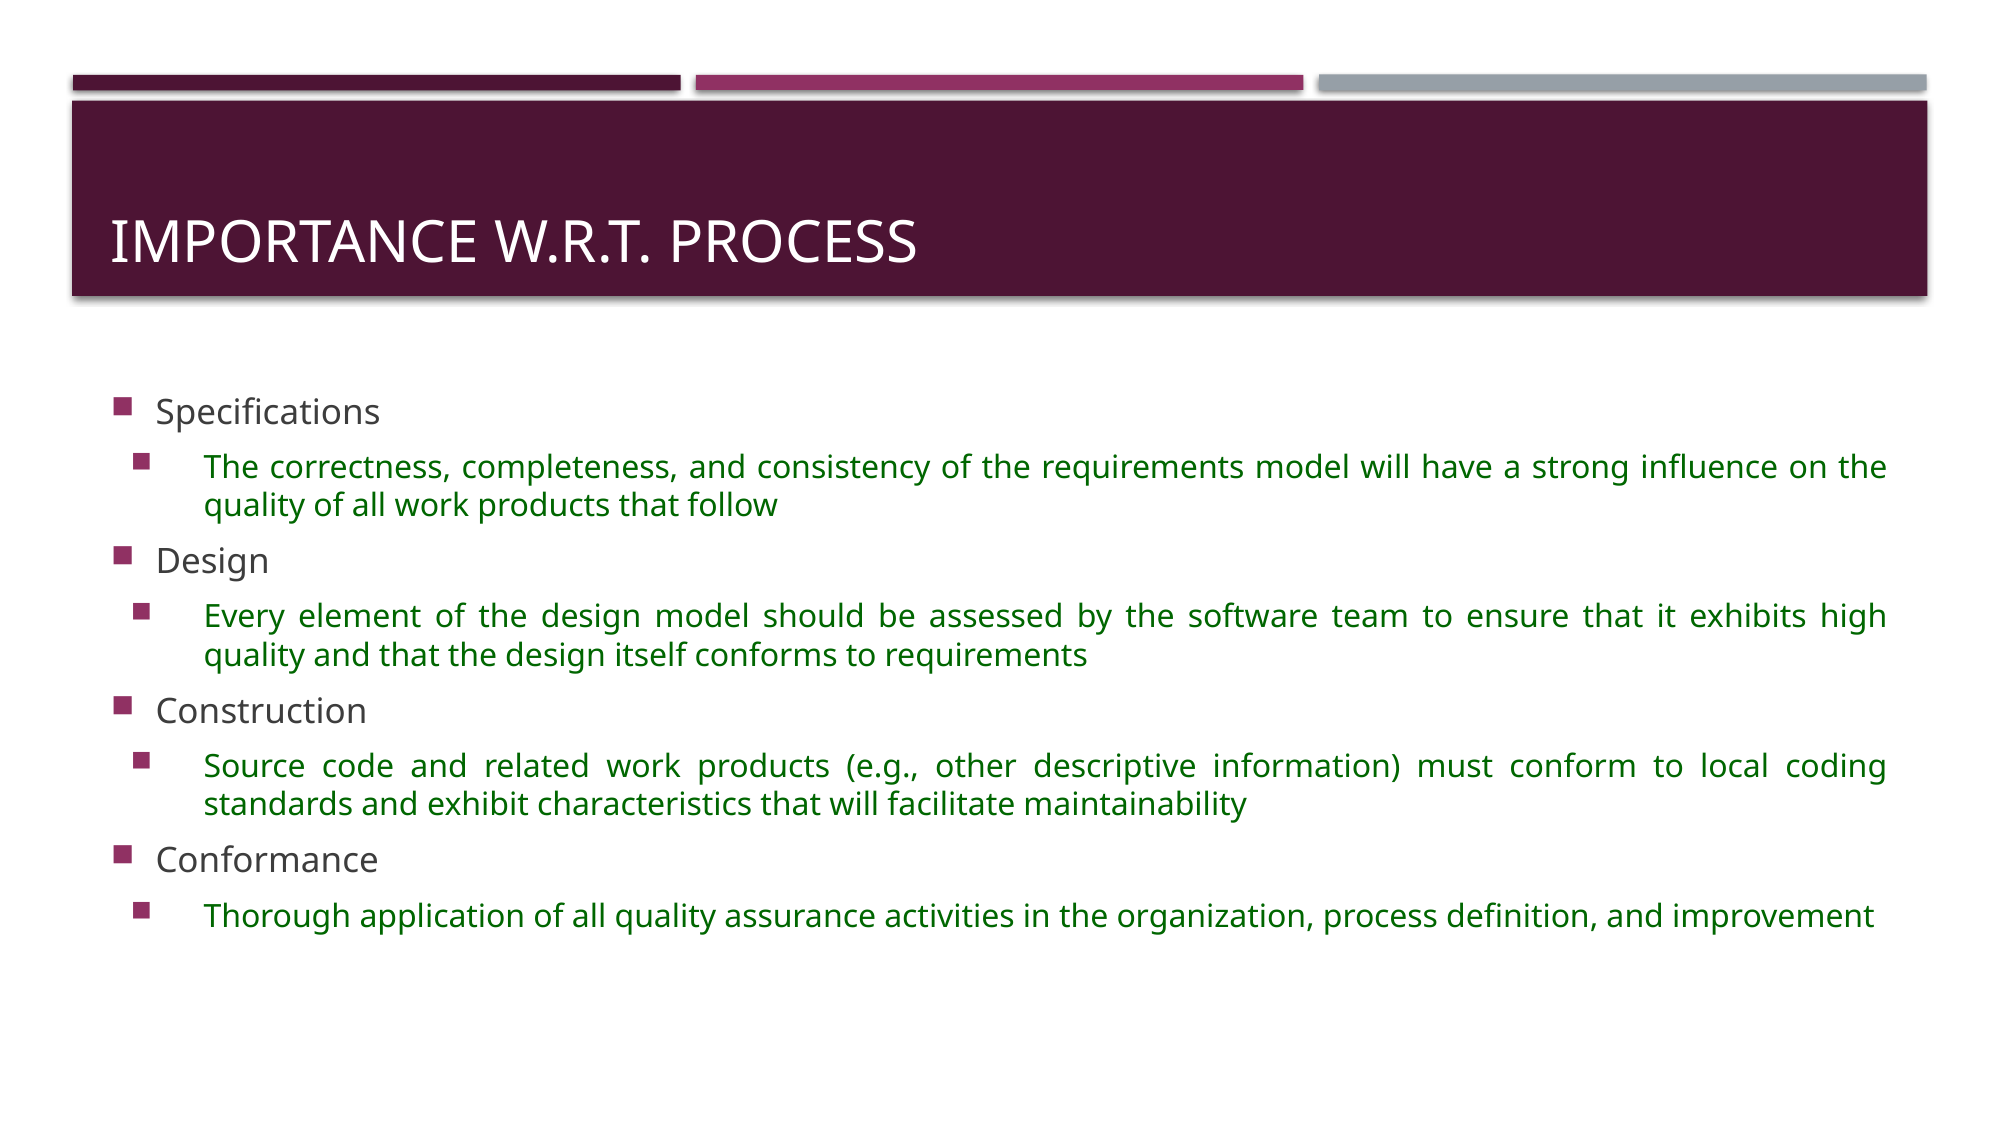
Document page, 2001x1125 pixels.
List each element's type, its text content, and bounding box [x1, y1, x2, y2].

title Importance w.r.t. process [95, 115, 1905, 282]
list Specifications The correctness, completeness, and consistency of the requirements model will have a strong influence on the quality of all work products that follow Design Every element of the design model should be assessed by the software team to ensure that it exhibits high quality and that the design itself conforms to requirements Construction Source code and related work products (e.g., other descriptive information) must conform to local coding standards and exhibit characteristics that will facilitate maintainability Conformance Thorough application of all quality assurance activities in the organization, process definition, and improvement [95, 361, 1905, 962]
